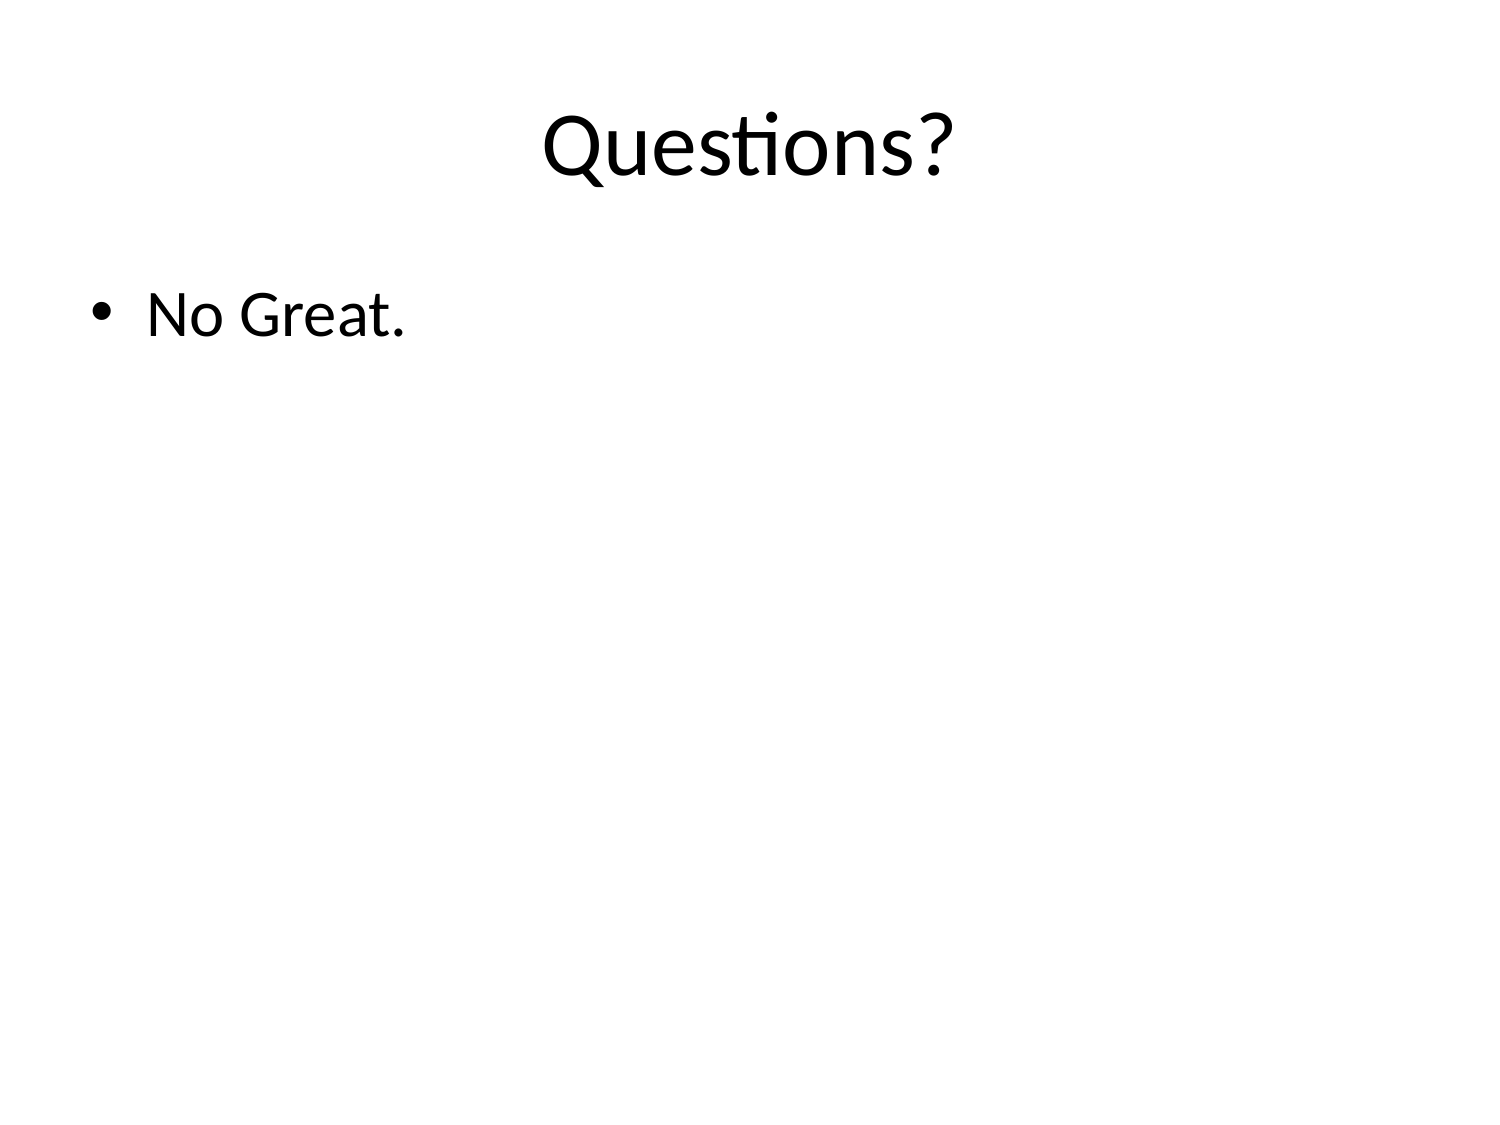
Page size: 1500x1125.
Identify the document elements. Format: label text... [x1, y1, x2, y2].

title Questions? [75, 45, 1425, 233]
list No Great. [75, 262, 1425, 1005]
